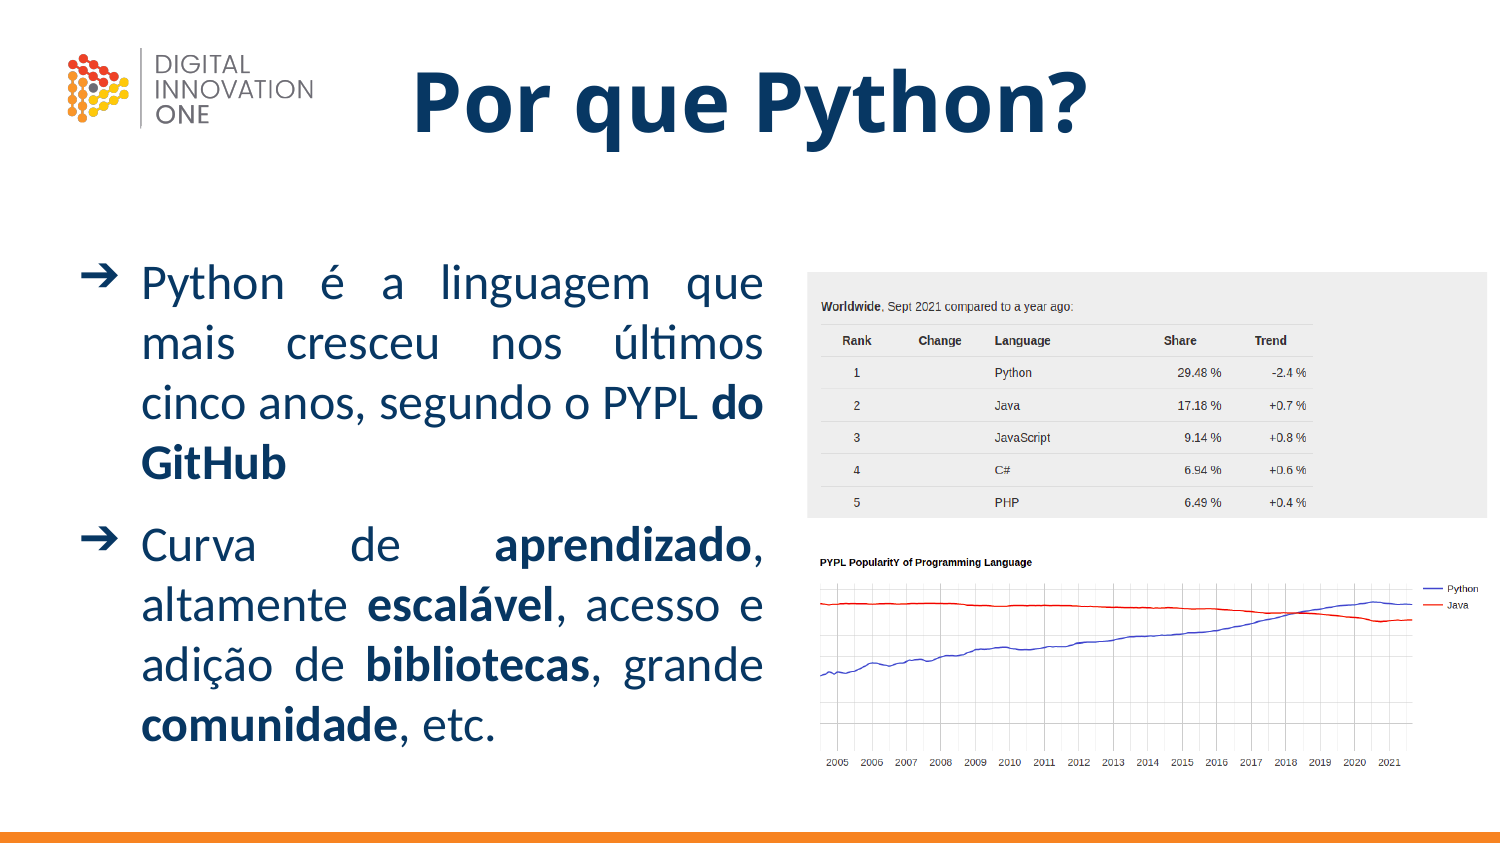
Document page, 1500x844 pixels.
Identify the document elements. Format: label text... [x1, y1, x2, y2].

picture [806, 545, 1488, 782]
subtitle Por que Python? [51, 50, 1449, 148]
picture [806, 271, 1488, 518]
picture [50, 39, 331, 138]
text_box [0, 832, 1500, 843]
text_box Curva de aprendizado, altamente escalável, acesso e adição de bibliotecas, grande comunidade, etc. [51, 505, 780, 597]
text_box Python é a linguagem que mais cresceu nos últimos cinco anos, segundo o PYPL do GitHub [51, 234, 780, 505]
